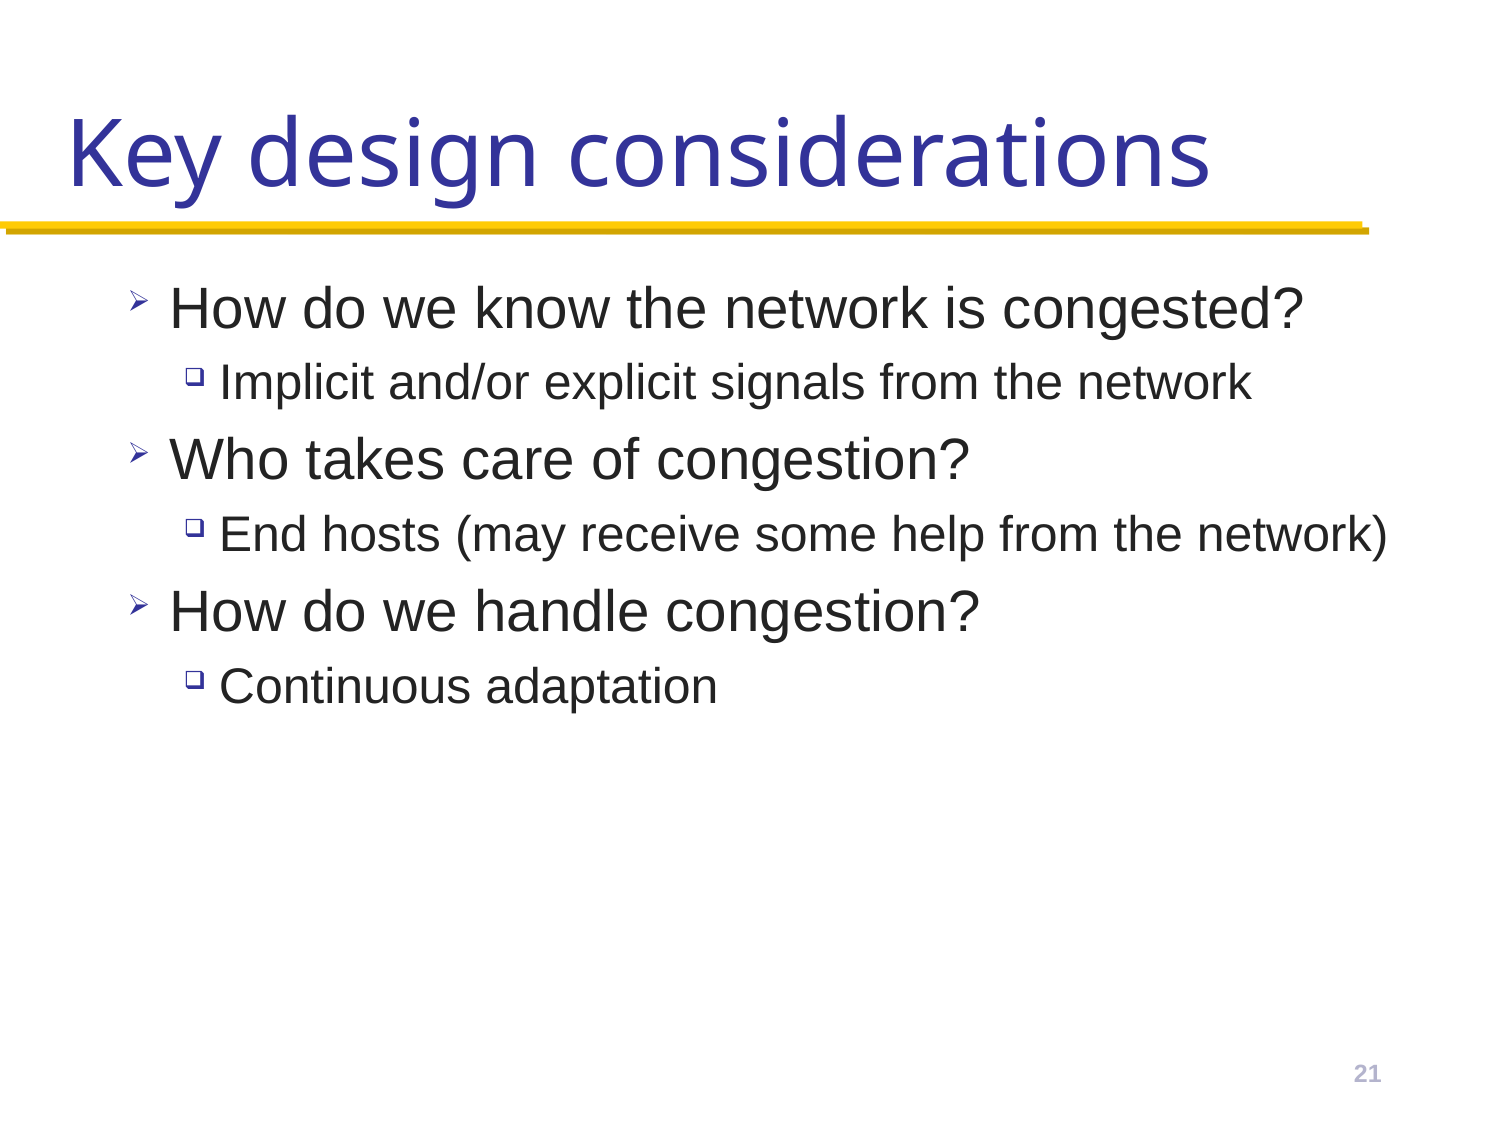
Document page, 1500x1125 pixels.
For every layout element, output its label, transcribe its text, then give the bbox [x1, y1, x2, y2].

list How do we know the network is congested? Implicit and/or explicit signals from the network Who takes care of congestion? End hosts (may receive some help from the network) How do we handle congestion? Continuous adaptation [112, 262, 1413, 988]
title Key design considerations [49, 24, 1451, 213]
slide_number 21 [1059, 1042, 1397, 1103]
